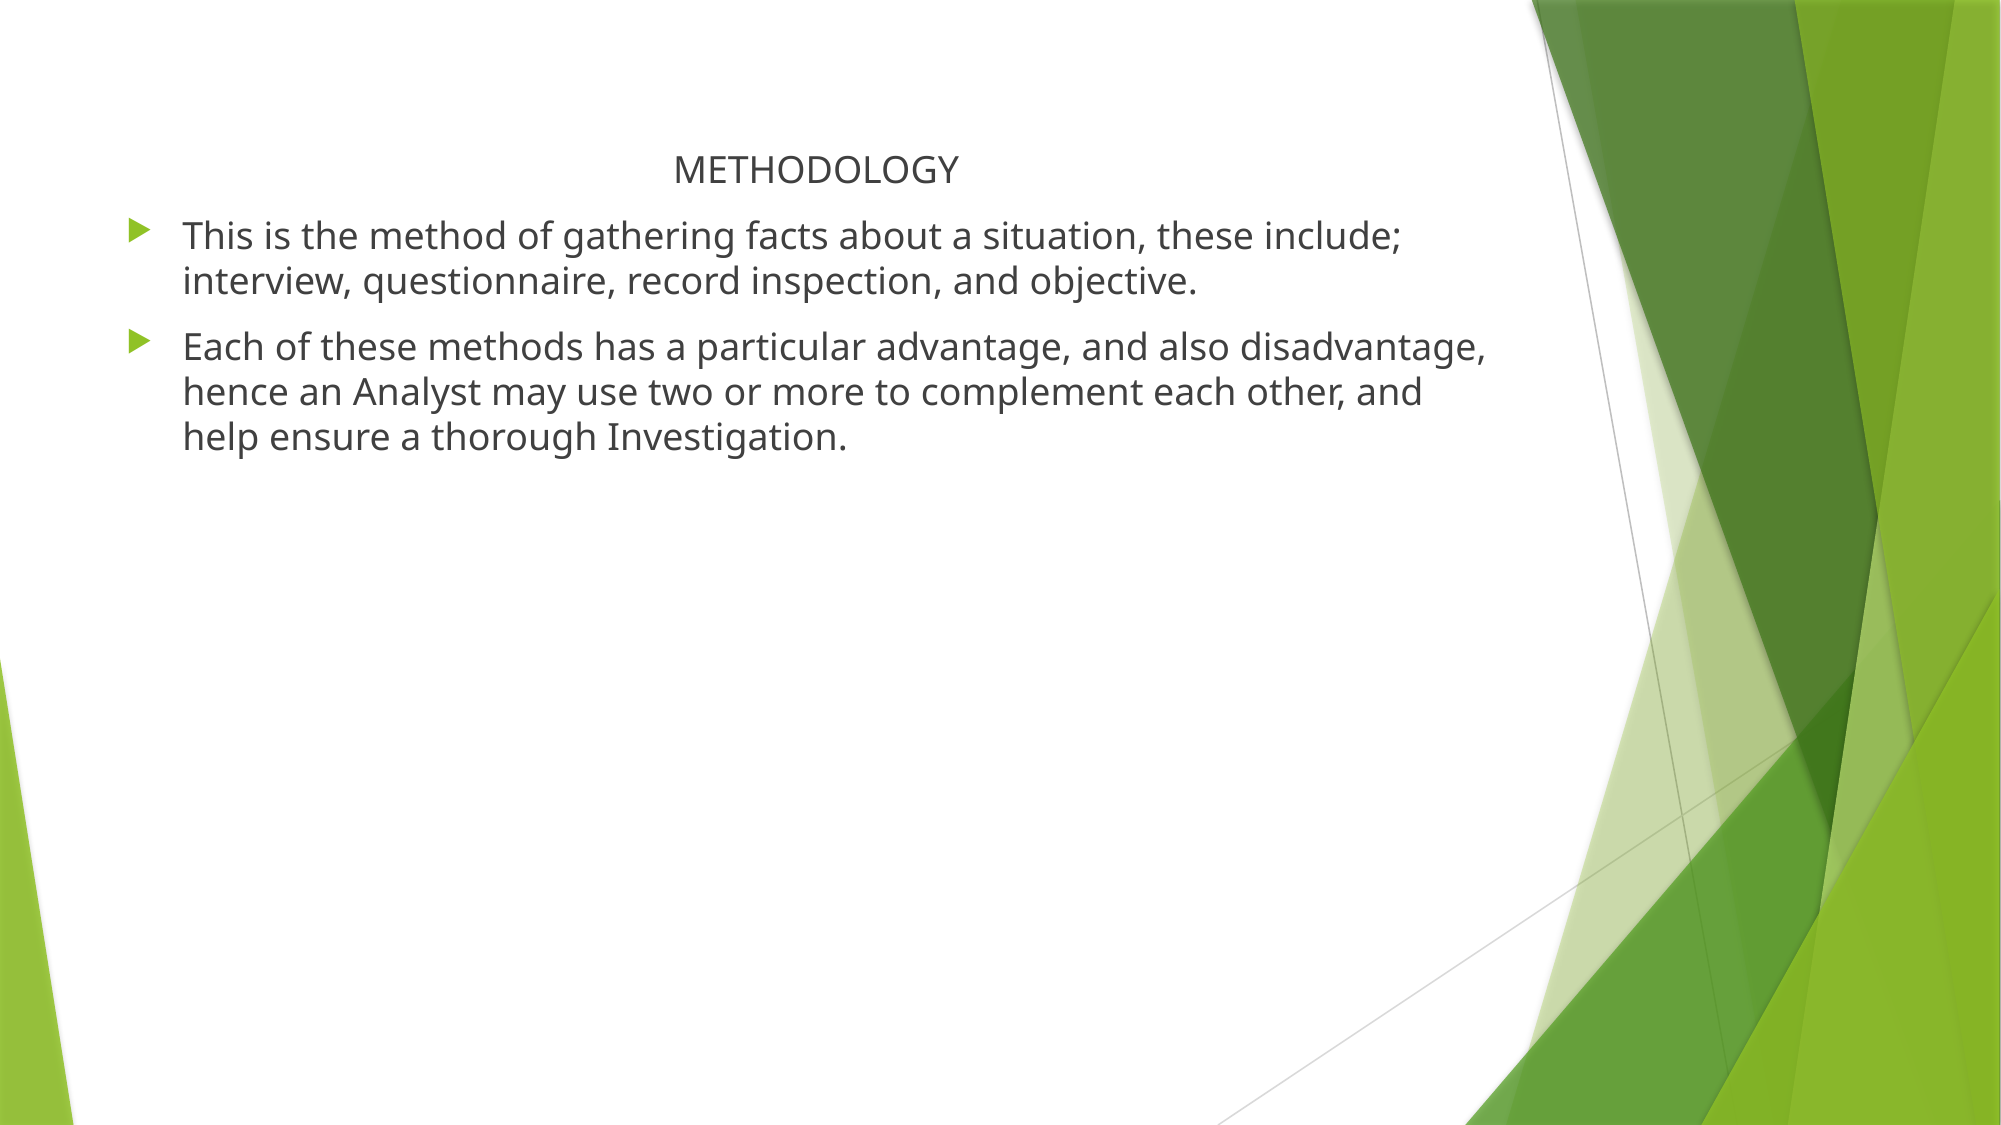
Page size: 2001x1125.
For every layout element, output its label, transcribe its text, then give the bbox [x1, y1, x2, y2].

list METHODOLOGY This is the method of gathering facts about a situation, these include; interview, questionnaire, record inspection, and objective. Each of these methods has a particular advantage, and also disadvantage, hence an Analyst may use two or more to complement each other, and help ensure a thorough Investigation. [111, 138, 1522, 992]
